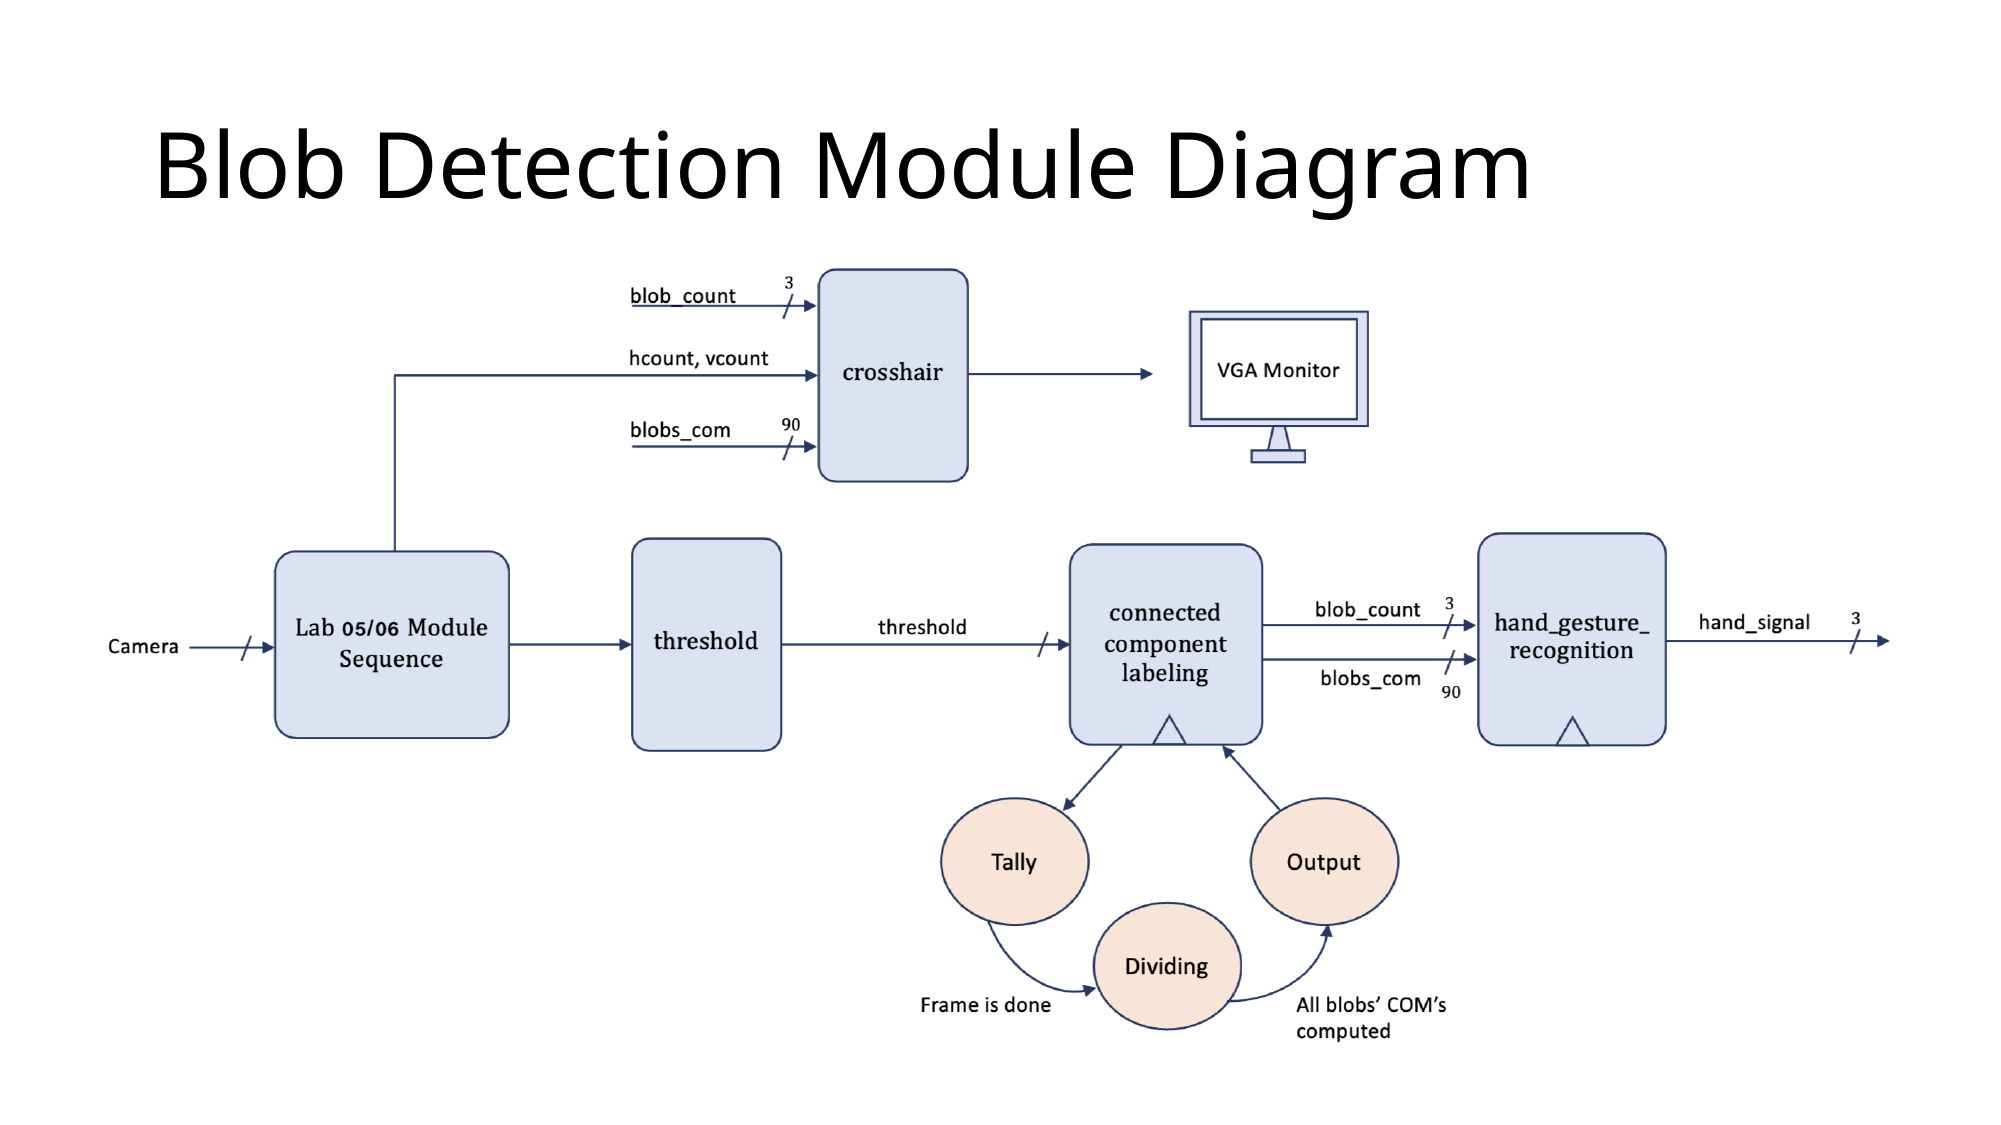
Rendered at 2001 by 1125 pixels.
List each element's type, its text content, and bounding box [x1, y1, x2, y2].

title Blob Detection Module Diagram [137, 59, 1863, 237]
picture [92, 237, 1908, 1066]
